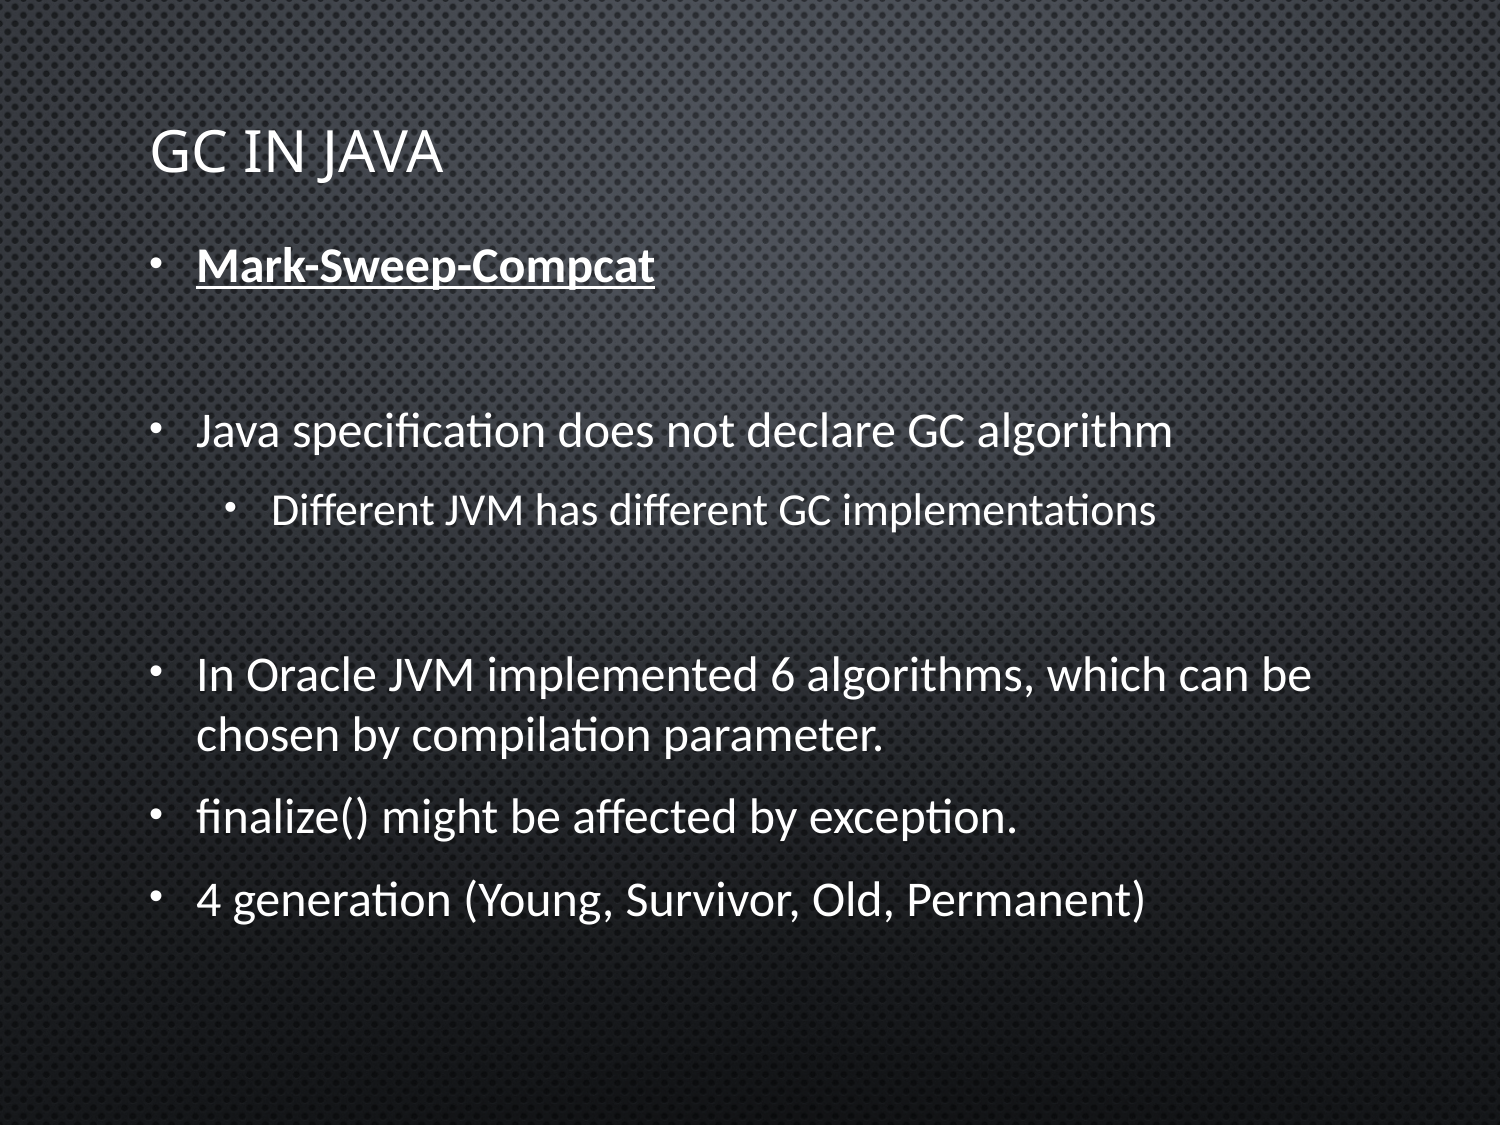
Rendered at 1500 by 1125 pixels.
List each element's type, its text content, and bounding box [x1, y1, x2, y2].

title GC in Java [134, 97, 1367, 200]
list Mark-Sweep-Compcat Java specification does not declare GC algorithm Different JVM has different GC implementations In Oracle JVM implemented 6 algorithms, which can be chosen by compilation parameter. finalize() might be affected by exception. 4 generation (Young, Survivor, Old, Permanent) [134, 224, 1367, 1001]
